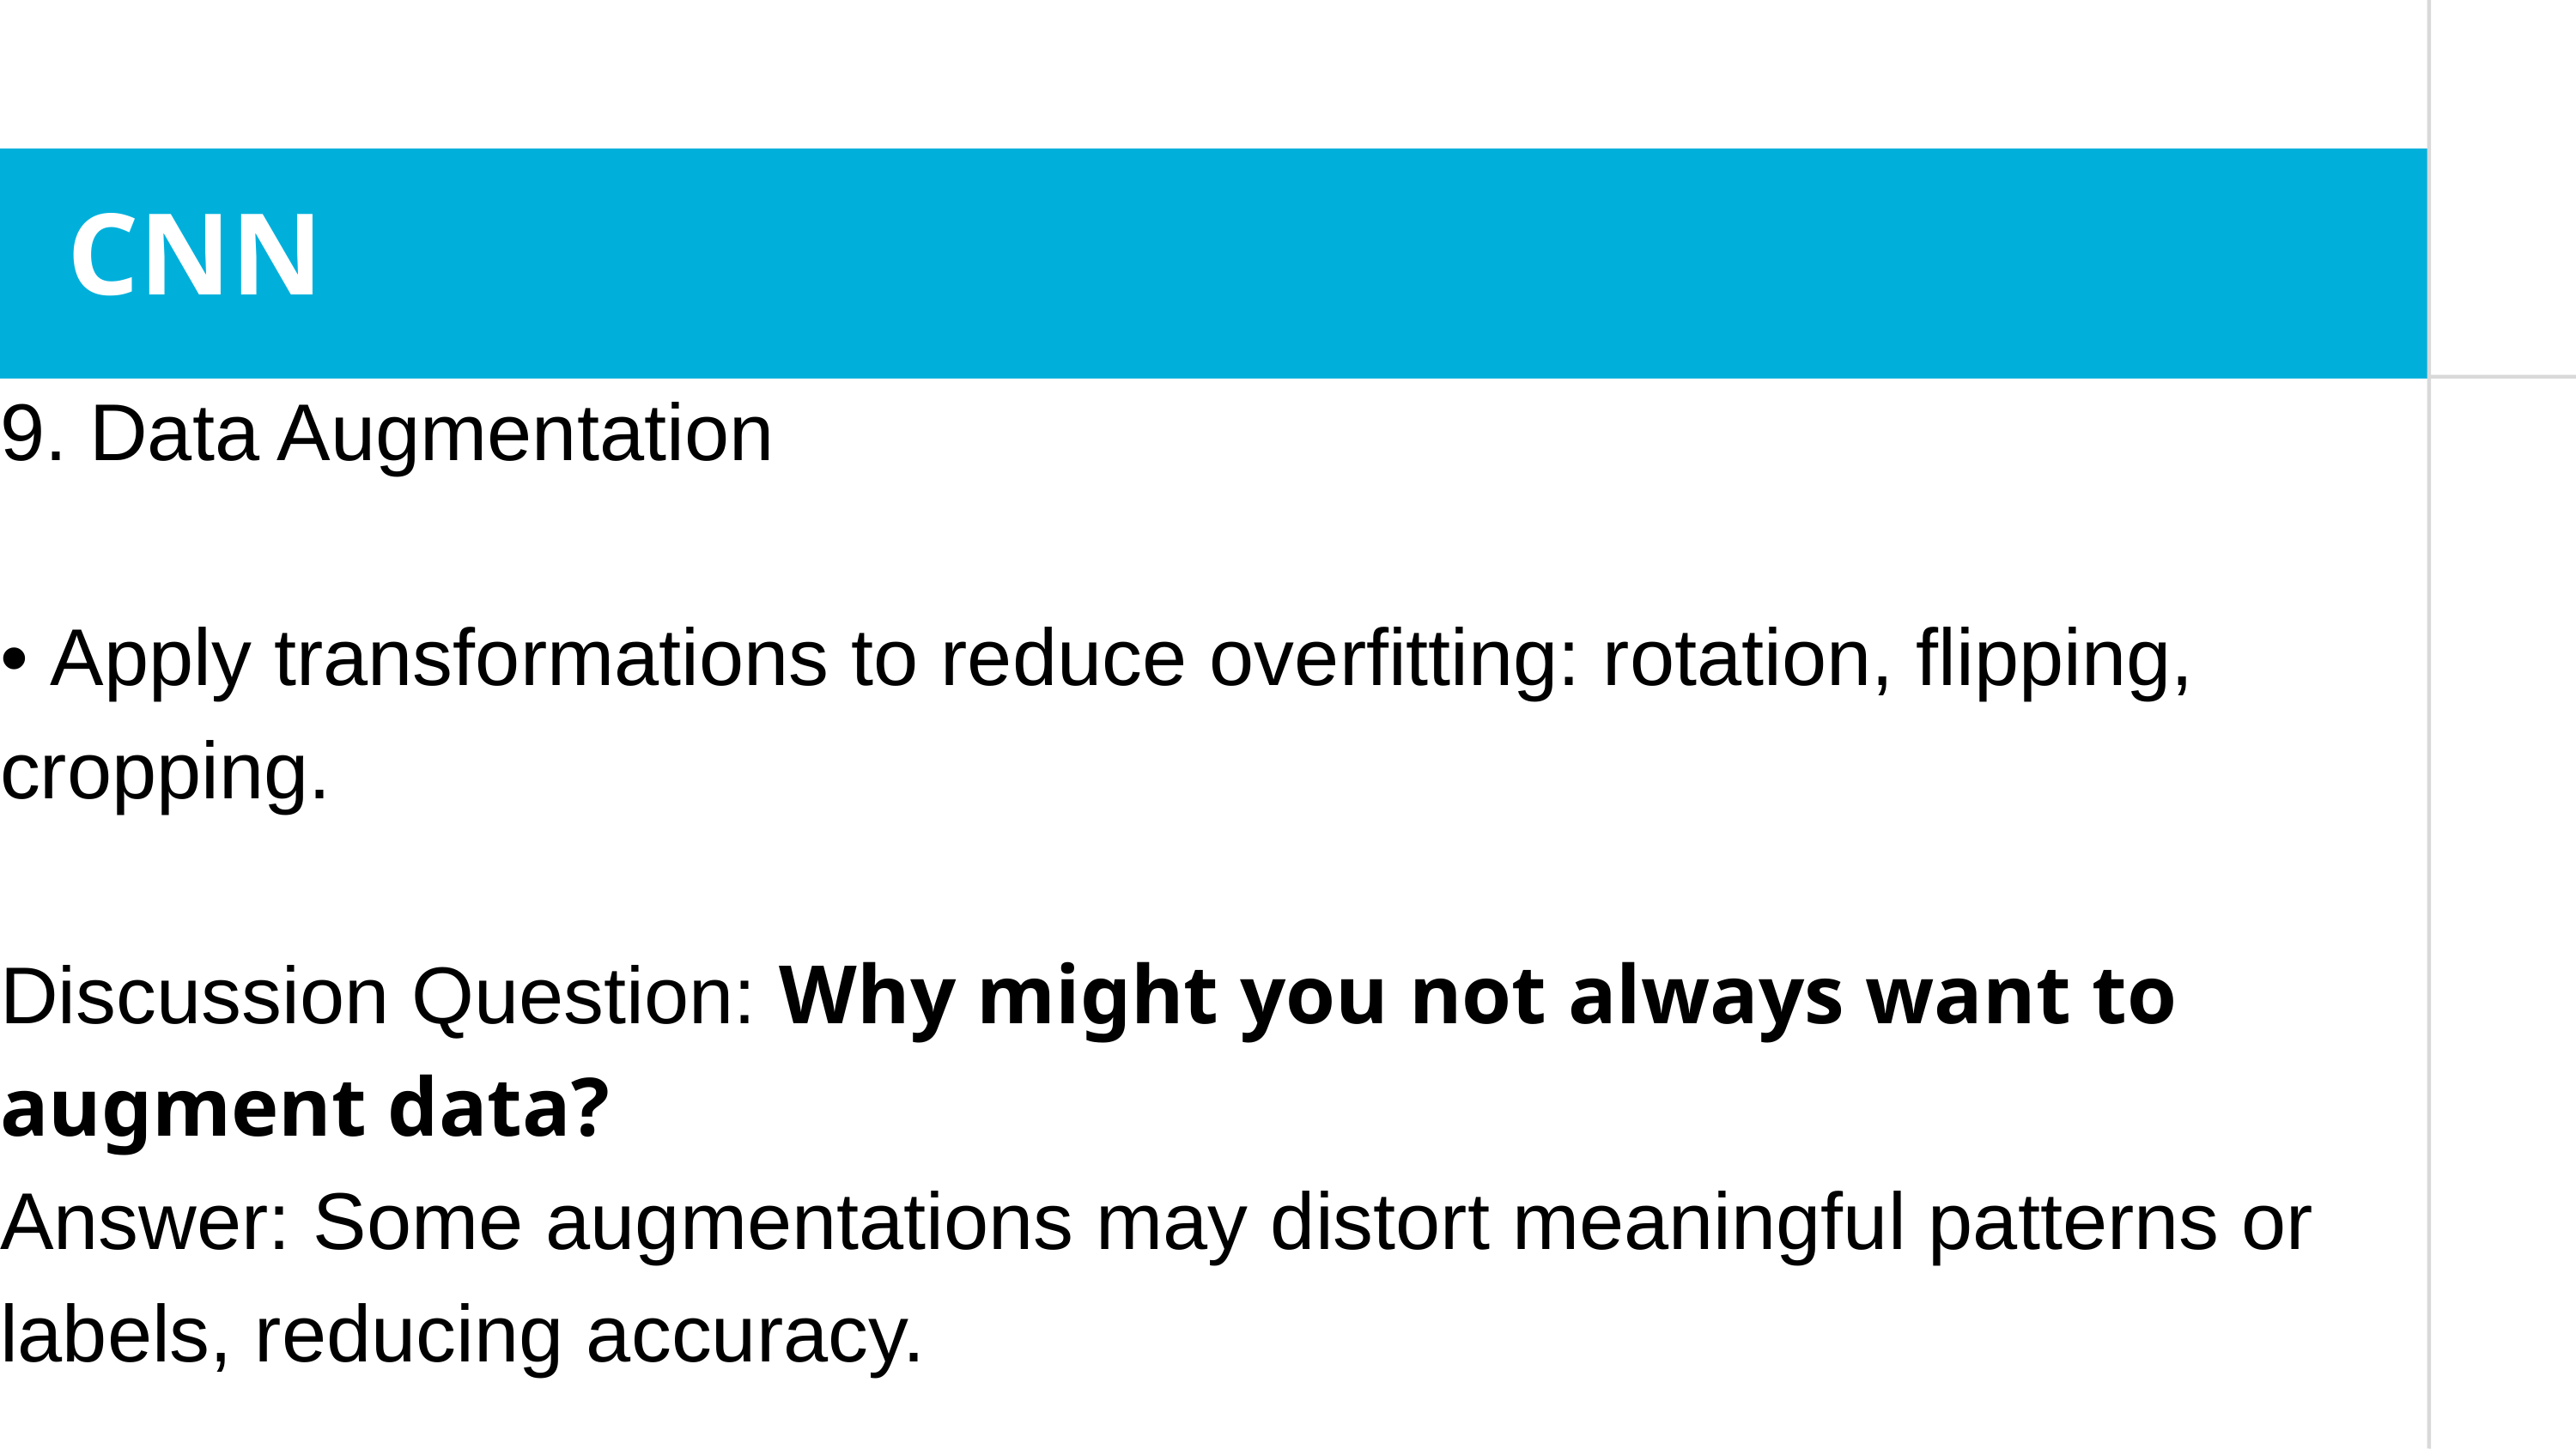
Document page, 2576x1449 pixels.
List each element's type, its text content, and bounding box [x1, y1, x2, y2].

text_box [0, 149, 2432, 379]
text_box 9. Data Augmentation • Apply transformations to reduce overfitting: rotation, flipping, cropping. Discussion Question: Why might you not always want to augment data? Answer: Some augmentations may distort meaningful patterns or labels, reducing accuracy. [0, 389, 2356, 1378]
